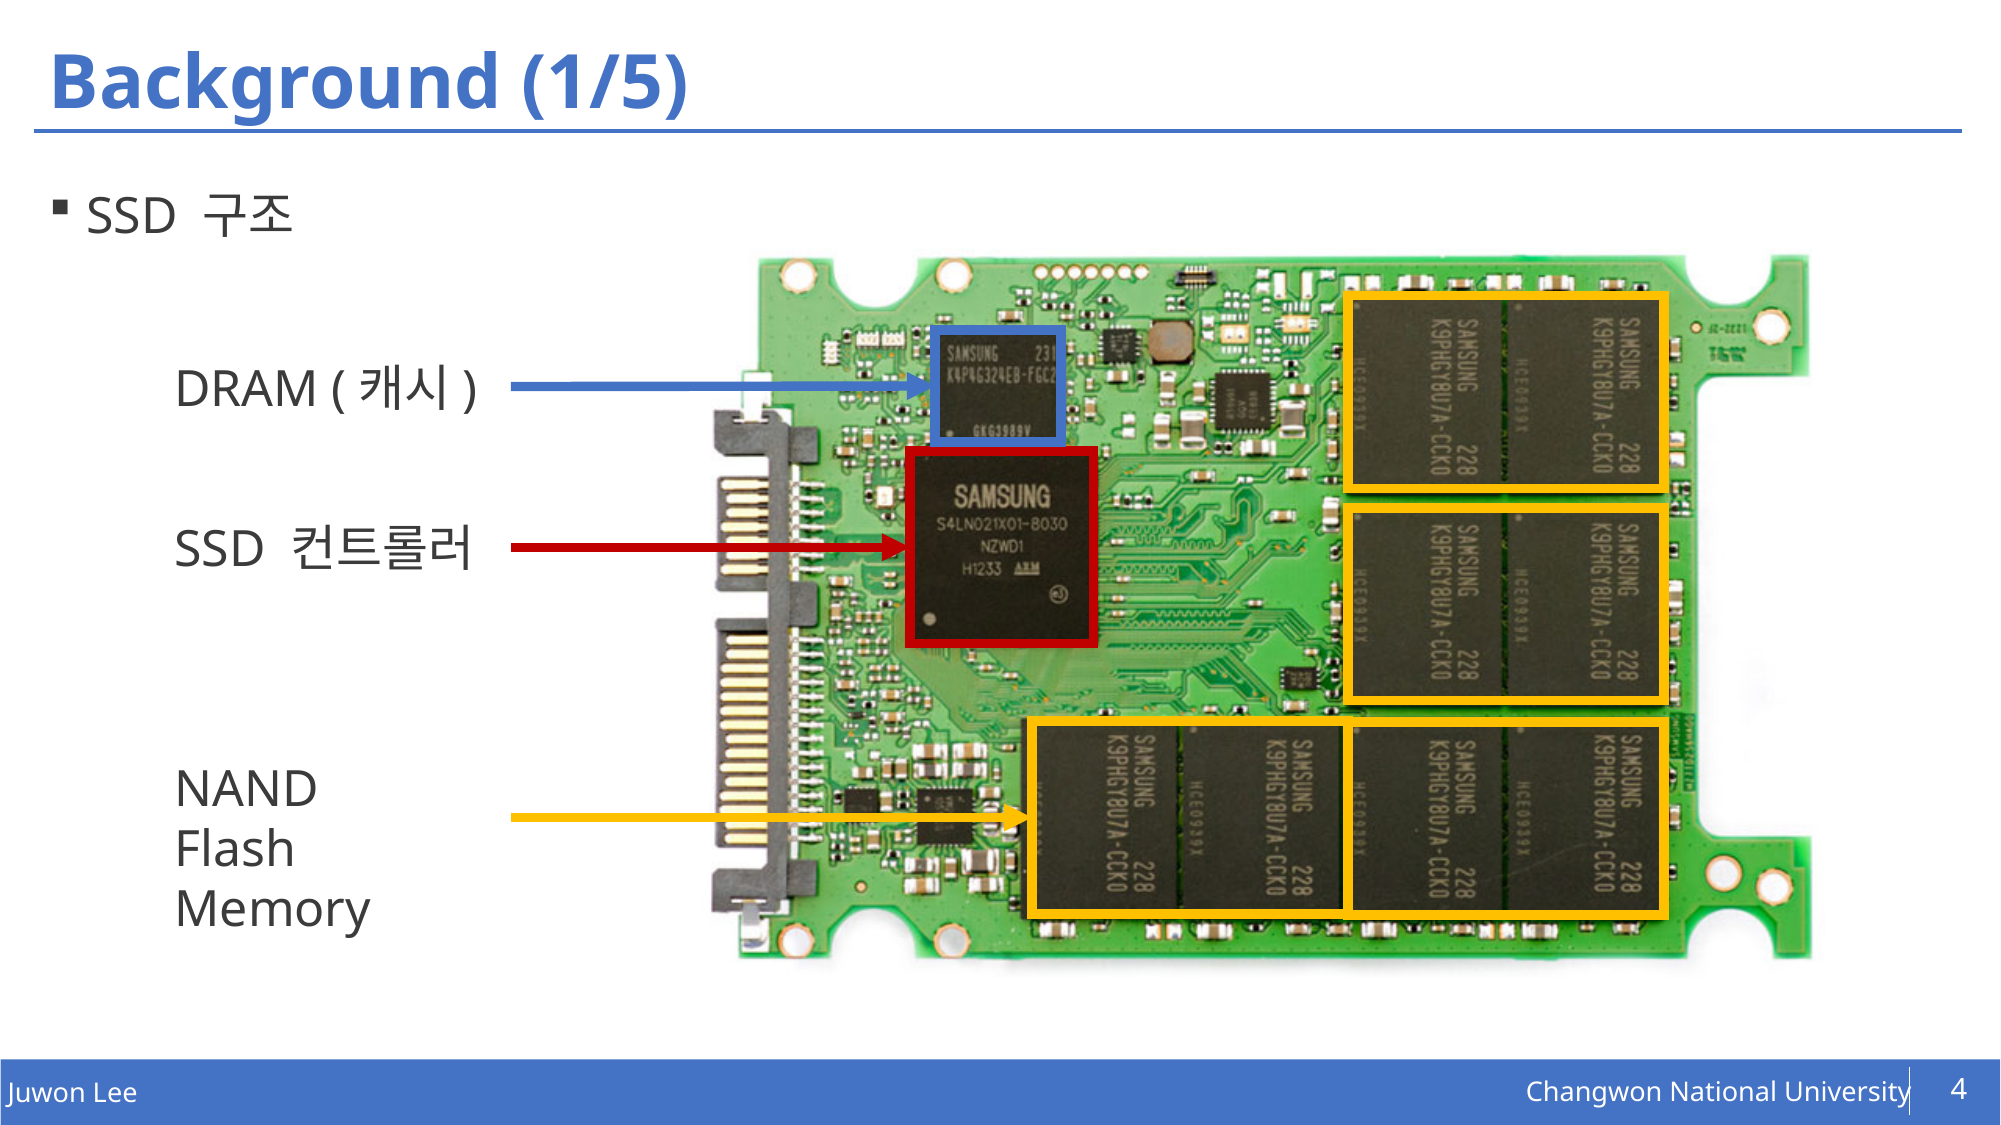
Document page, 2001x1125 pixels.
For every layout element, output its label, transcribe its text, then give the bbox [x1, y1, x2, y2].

picture [699, 224, 1825, 978]
list SSD 구조 [33, 152, 1963, 997]
title Background (1/5) [33, 27, 1963, 143]
slide_number 4 [1922, 1060, 1996, 1121]
